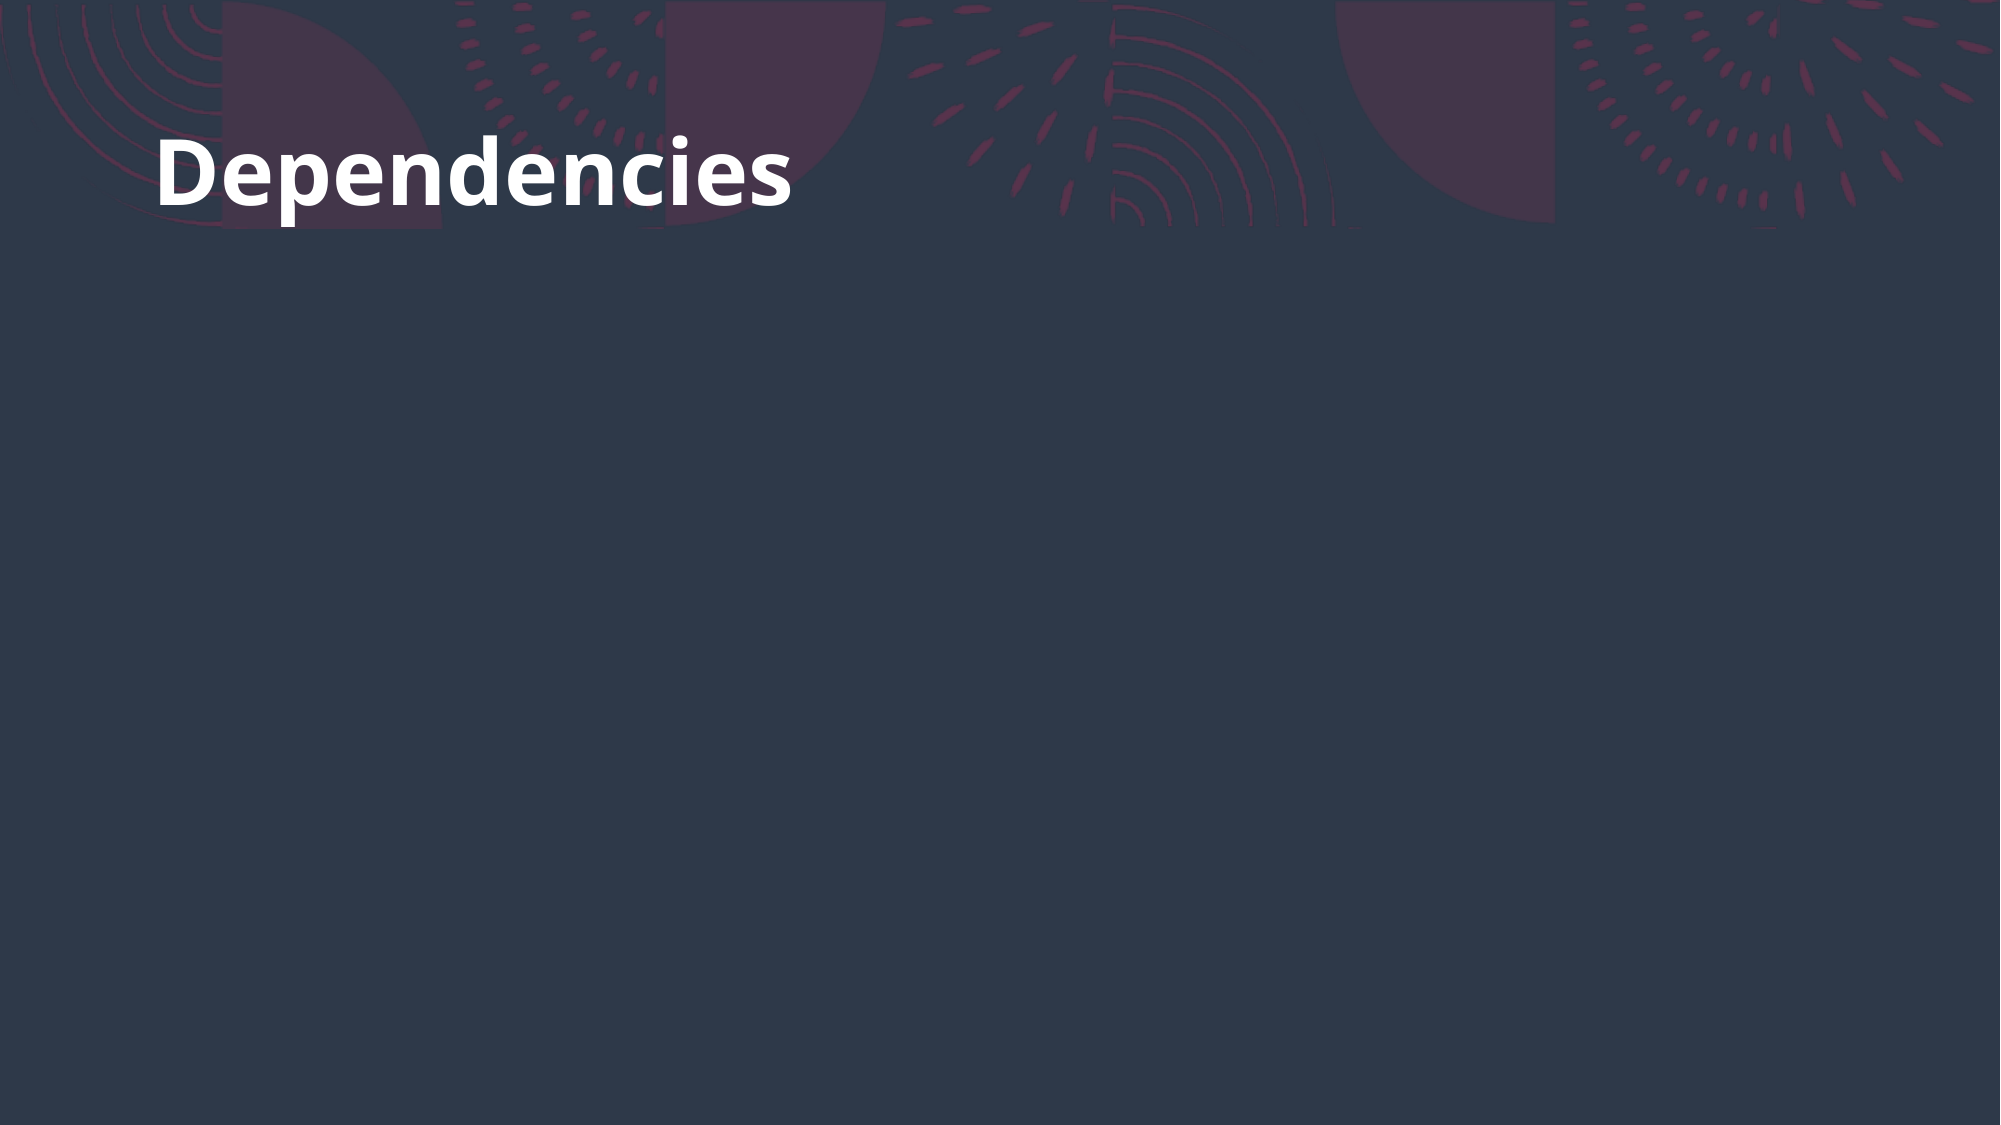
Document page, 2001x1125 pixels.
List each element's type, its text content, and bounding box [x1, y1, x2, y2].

title Dependencies [137, 60, 1863, 278]
